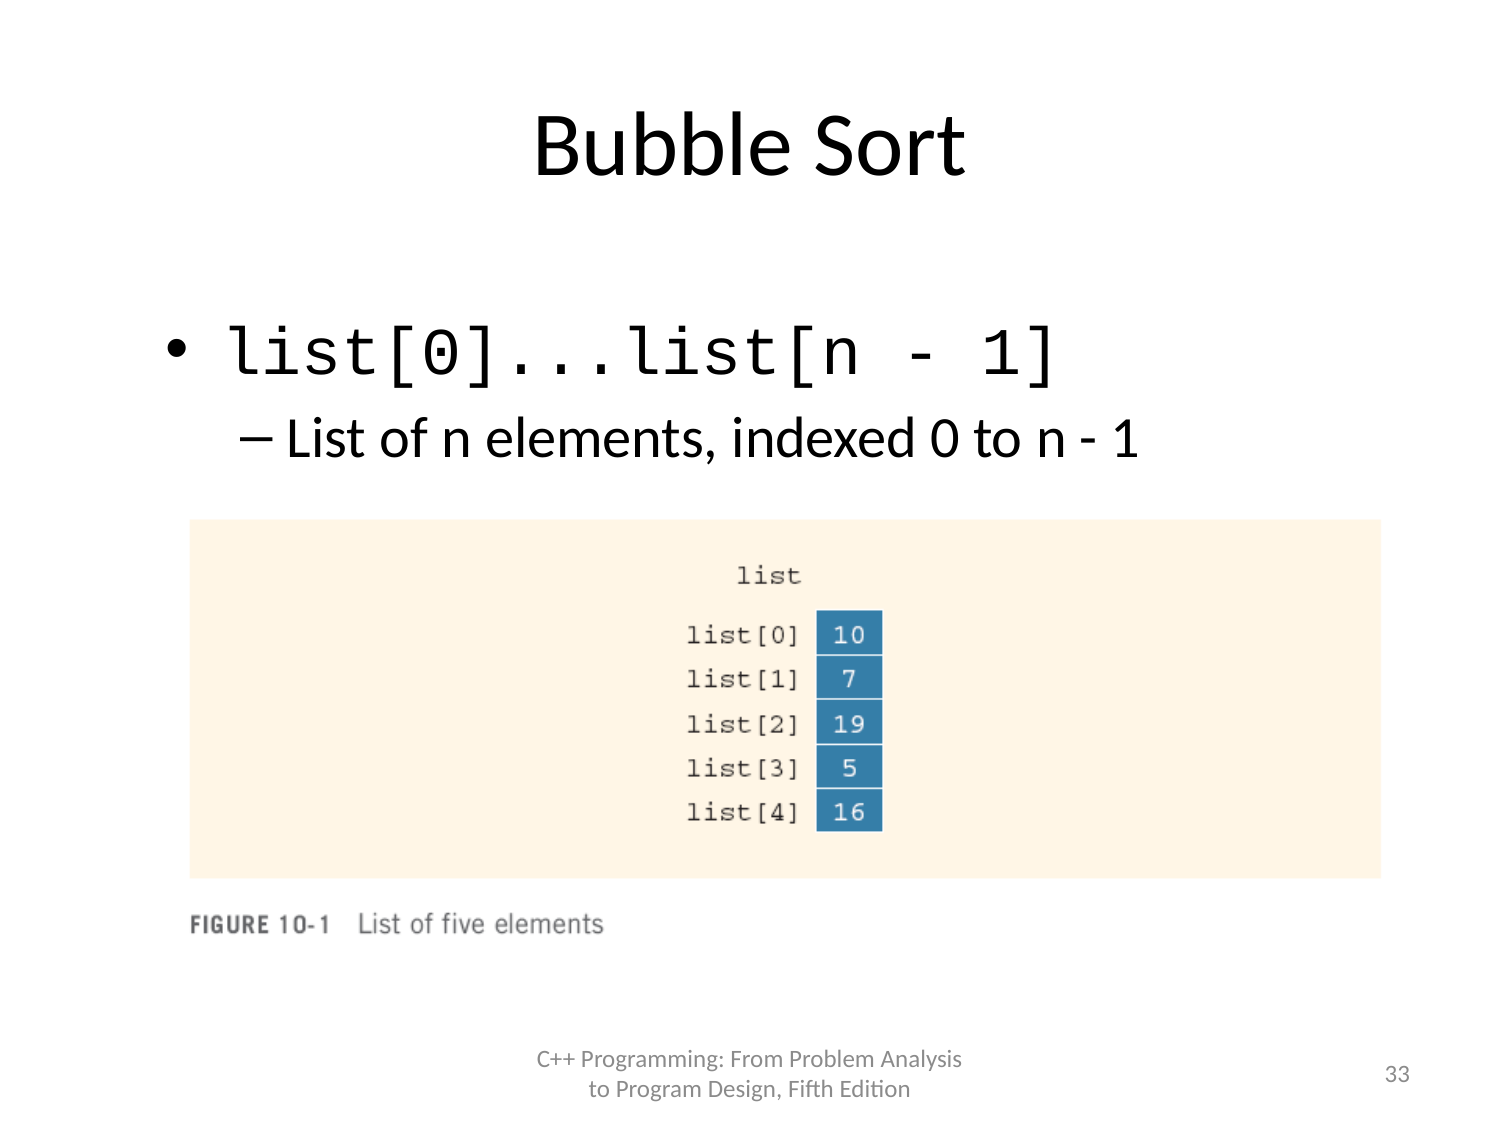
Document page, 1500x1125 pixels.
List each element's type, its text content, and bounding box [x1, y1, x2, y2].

list list[0]...list[n - 1] List of n elements, indexed 0 to n - 1 [150, 299, 1425, 488]
picture [176, 512, 1401, 957]
footer C++ Programming: From Problem Analysis to Program Design, Fifth Edition [512, 1042, 988, 1103]
title Bubble Sort [75, 45, 1425, 233]
slide_number 33 [1074, 1042, 1425, 1103]
